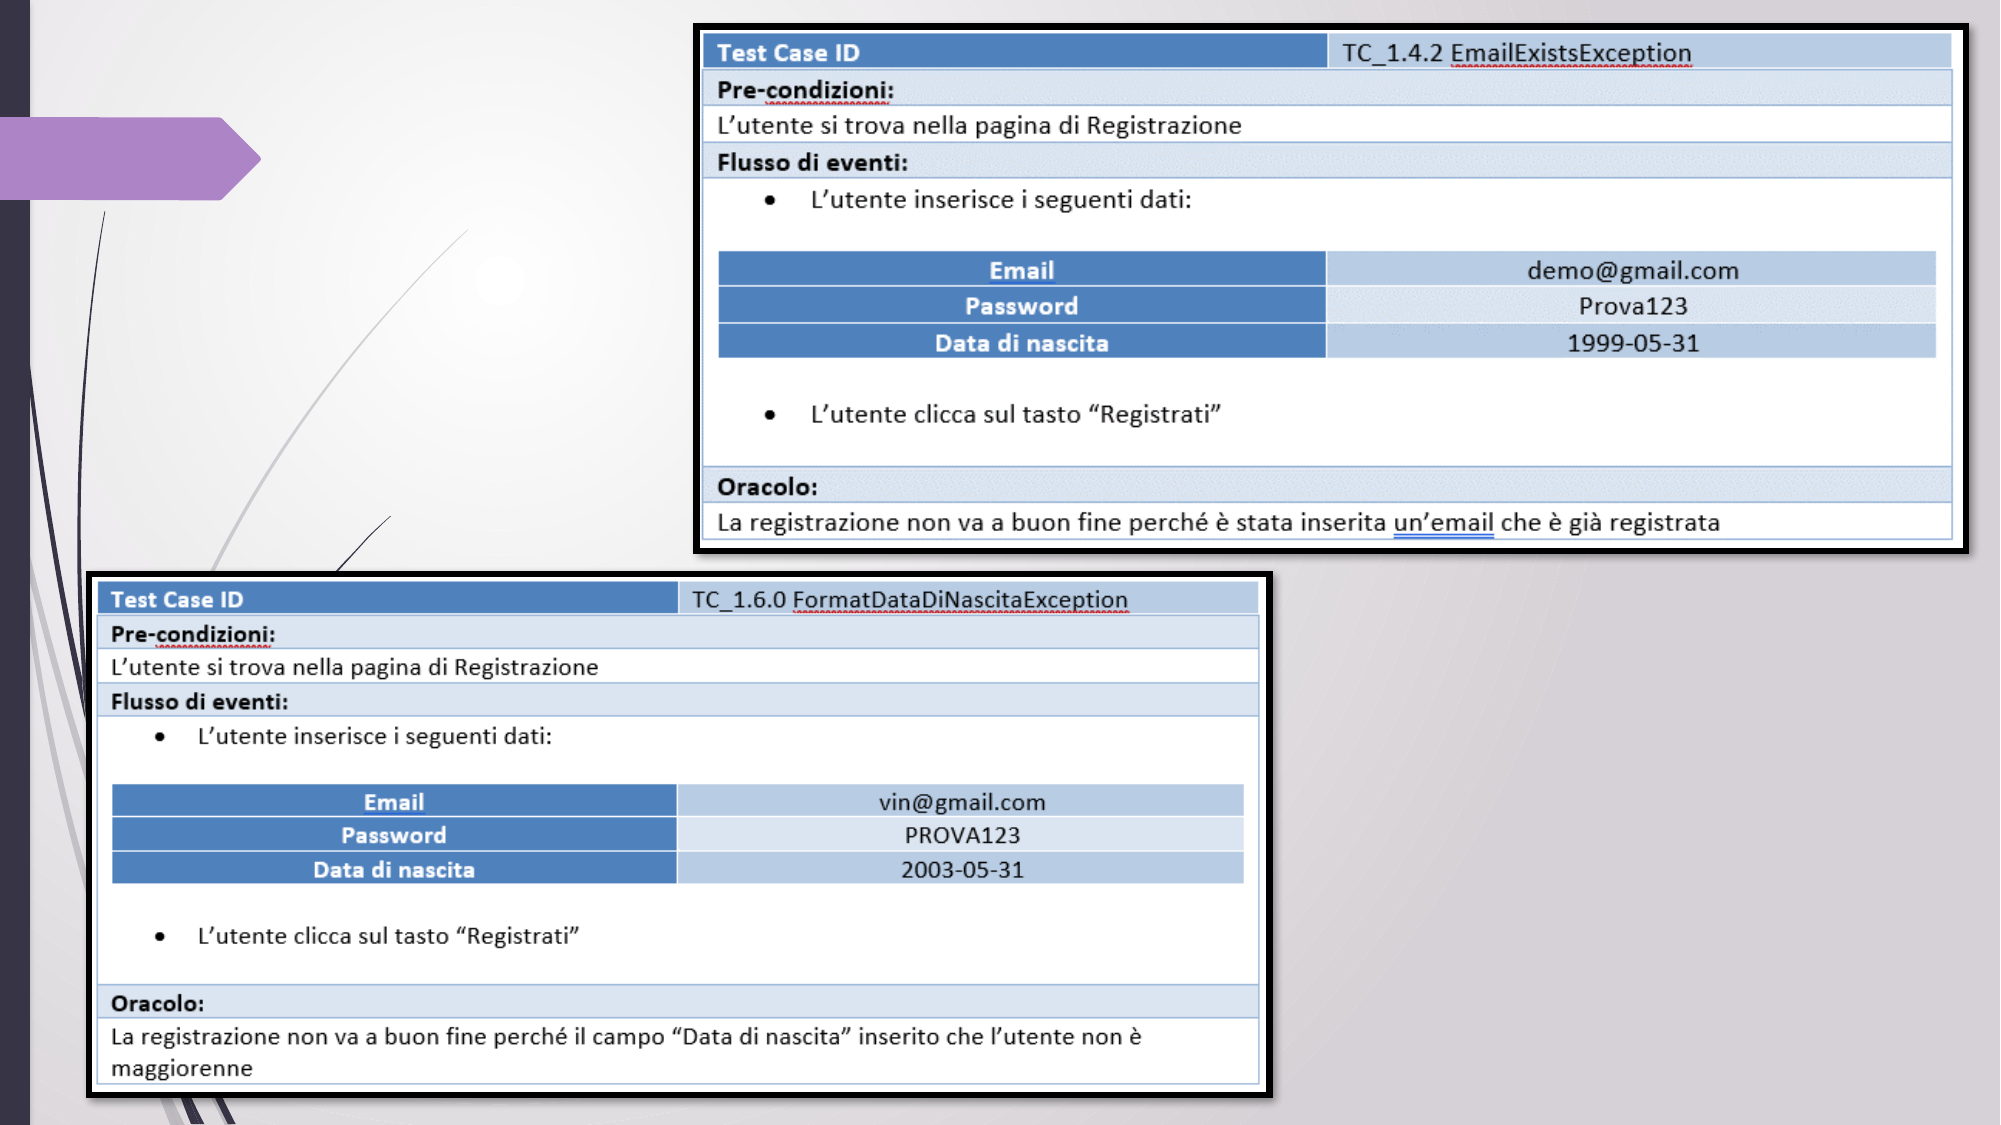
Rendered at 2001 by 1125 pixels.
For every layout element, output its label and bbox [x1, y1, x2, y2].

picture [91, 576, 1267, 1093]
picture [699, 29, 1964, 549]
